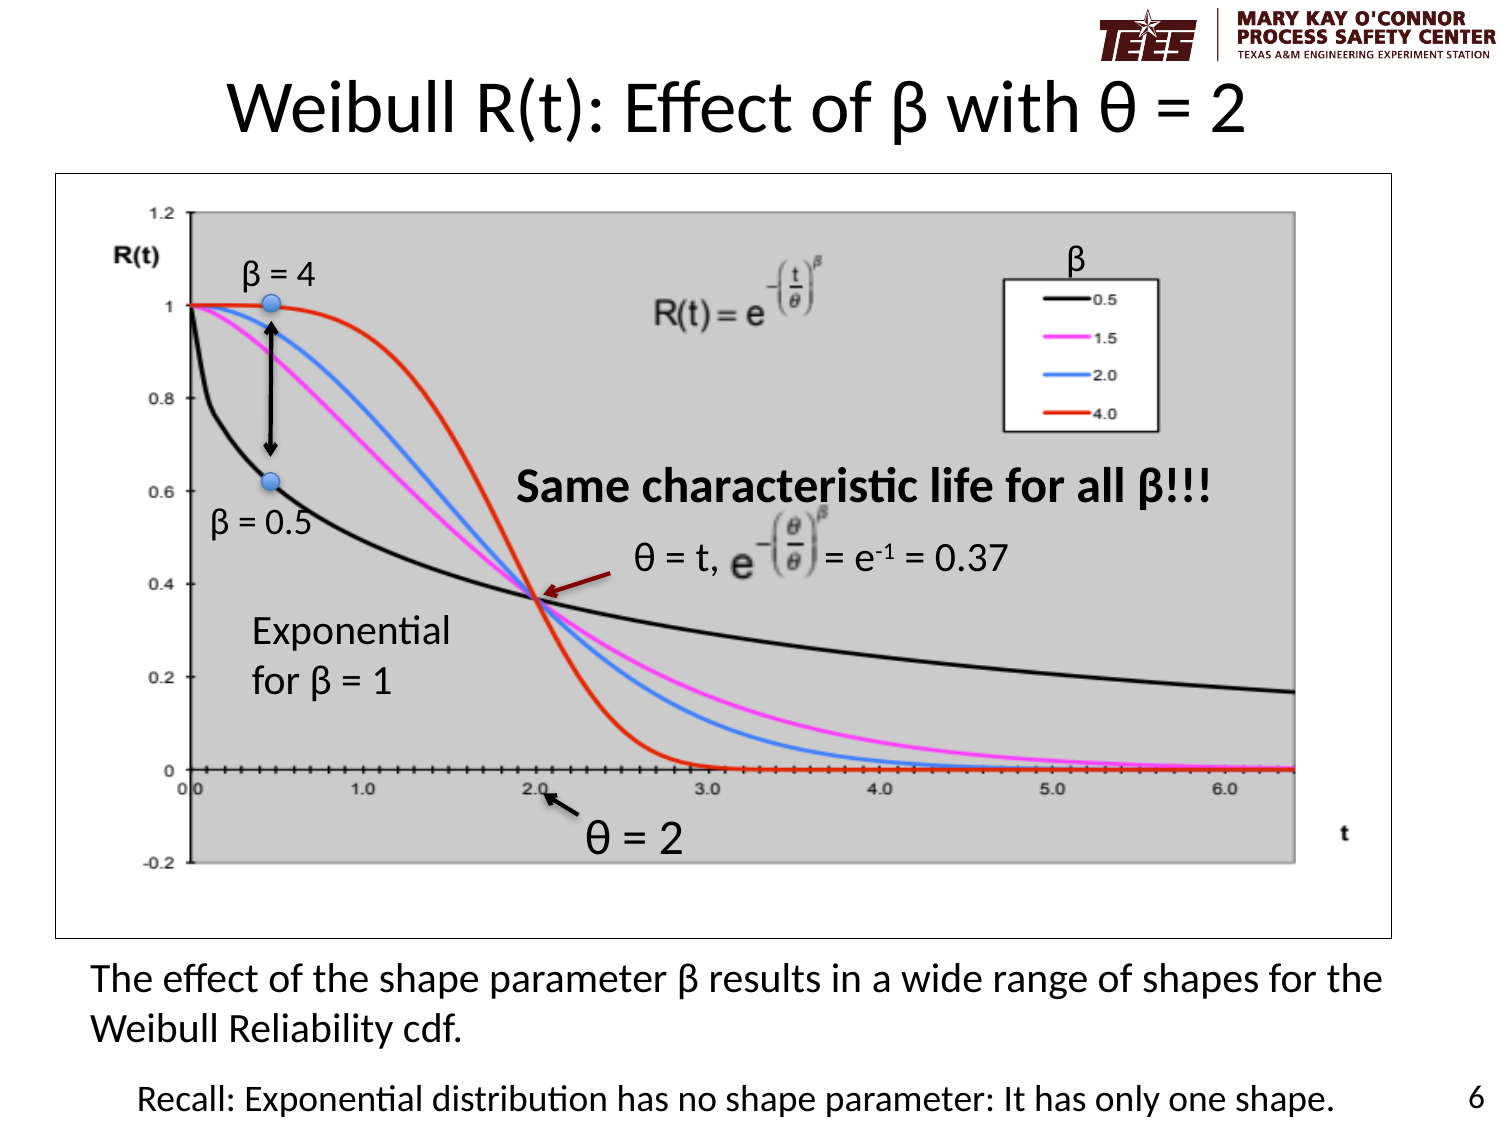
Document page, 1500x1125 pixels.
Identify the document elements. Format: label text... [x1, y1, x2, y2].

title Weibull R(t): Effect of β with θ = 2 [4, 40, 1487, 164]
slide_number 6 [1149, 1065, 1500, 1125]
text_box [542, 793, 579, 816]
text_box The effect of the shape parameter β results in a wide range of shapes for the Weibull Reliability cdf. [75, 943, 1459, 1058]
text_box Recall: Exponential distribution has no shape parameter: It has only one shape. [122, 1066, 1352, 1125]
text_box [651, 247, 827, 337]
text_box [55, 172, 1393, 939]
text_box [542, 572, 611, 595]
picture [1100, 8, 1496, 61]
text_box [714, 492, 832, 585]
